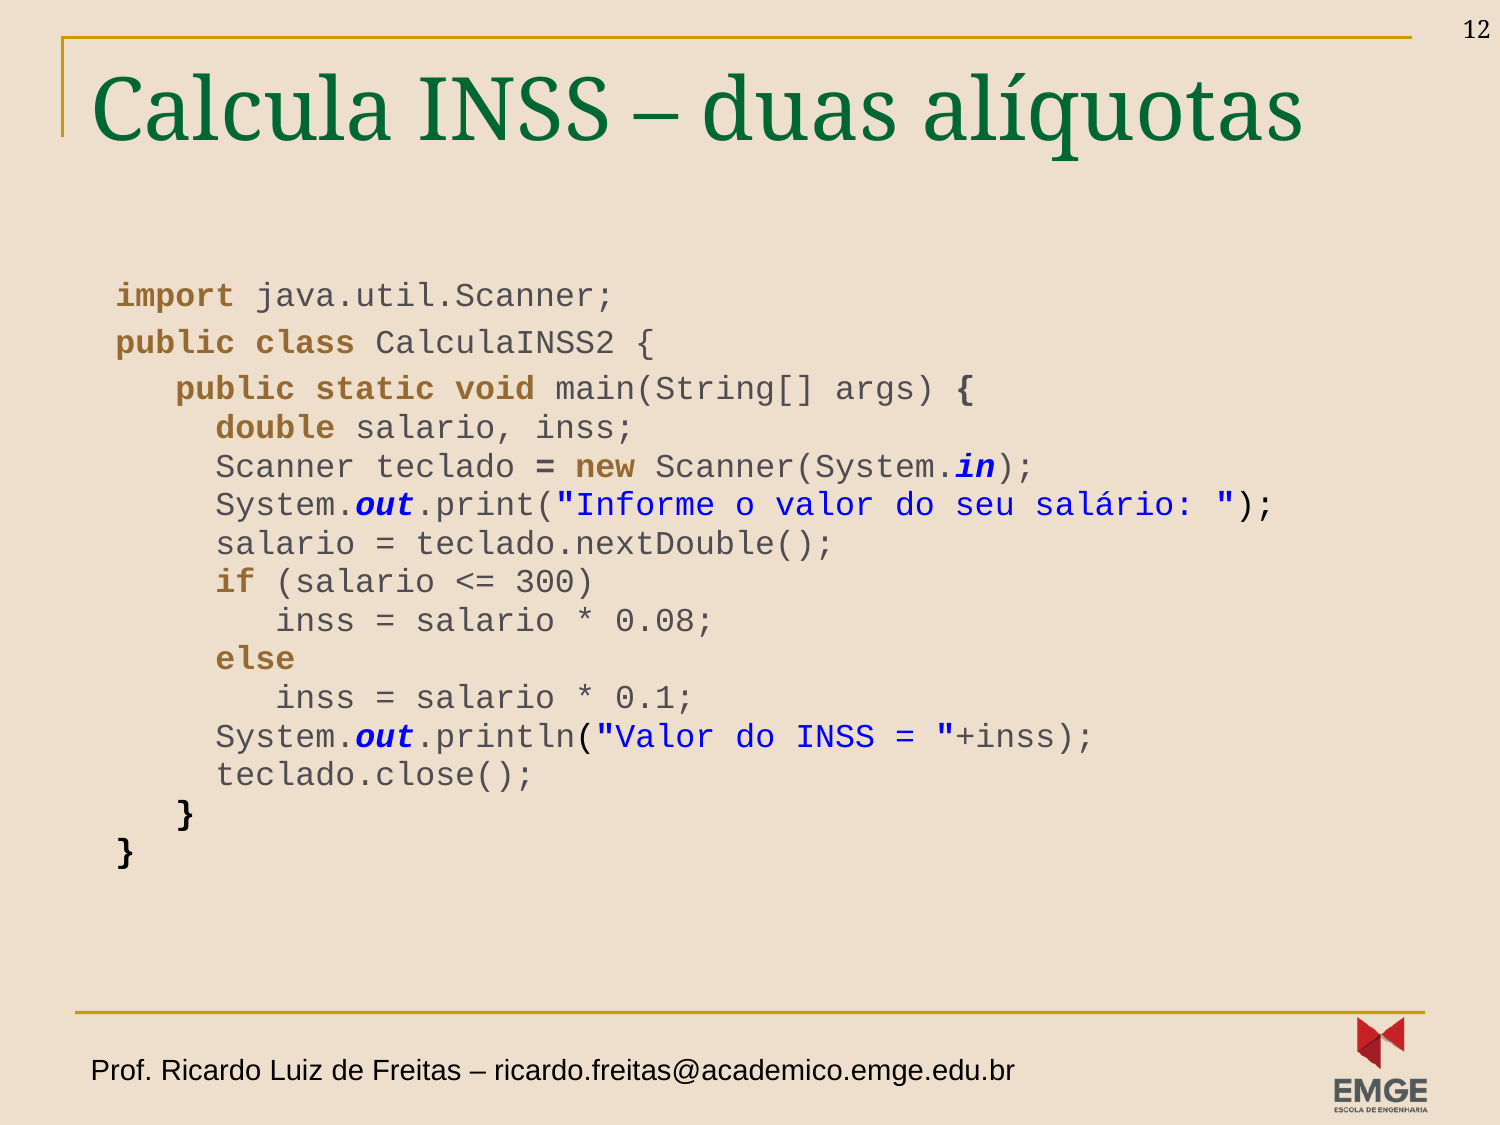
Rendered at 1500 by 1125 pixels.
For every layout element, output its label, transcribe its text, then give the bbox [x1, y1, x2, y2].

slide_number 12 [1392, 0, 1500, 55]
title Calcula INSS – duas alíquotas [75, 45, 1425, 233]
text_box import java.util.Scanner; public class CalculaINSS2 { public static void main(String[] args) { double salario, inss; Scanner teclado = new Scanner(System.in); System.out.print("Informe o valor do seu salário: "); salario = teclado.nextDouble(); if (salario <= 300) inss = salario * 0.08; else inss = salario * 0.1; System.out.println("Valor do INSS = "+inss); teclado.close(); } } [100, 265, 1467, 951]
picture [1328, 1012, 1433, 1116]
